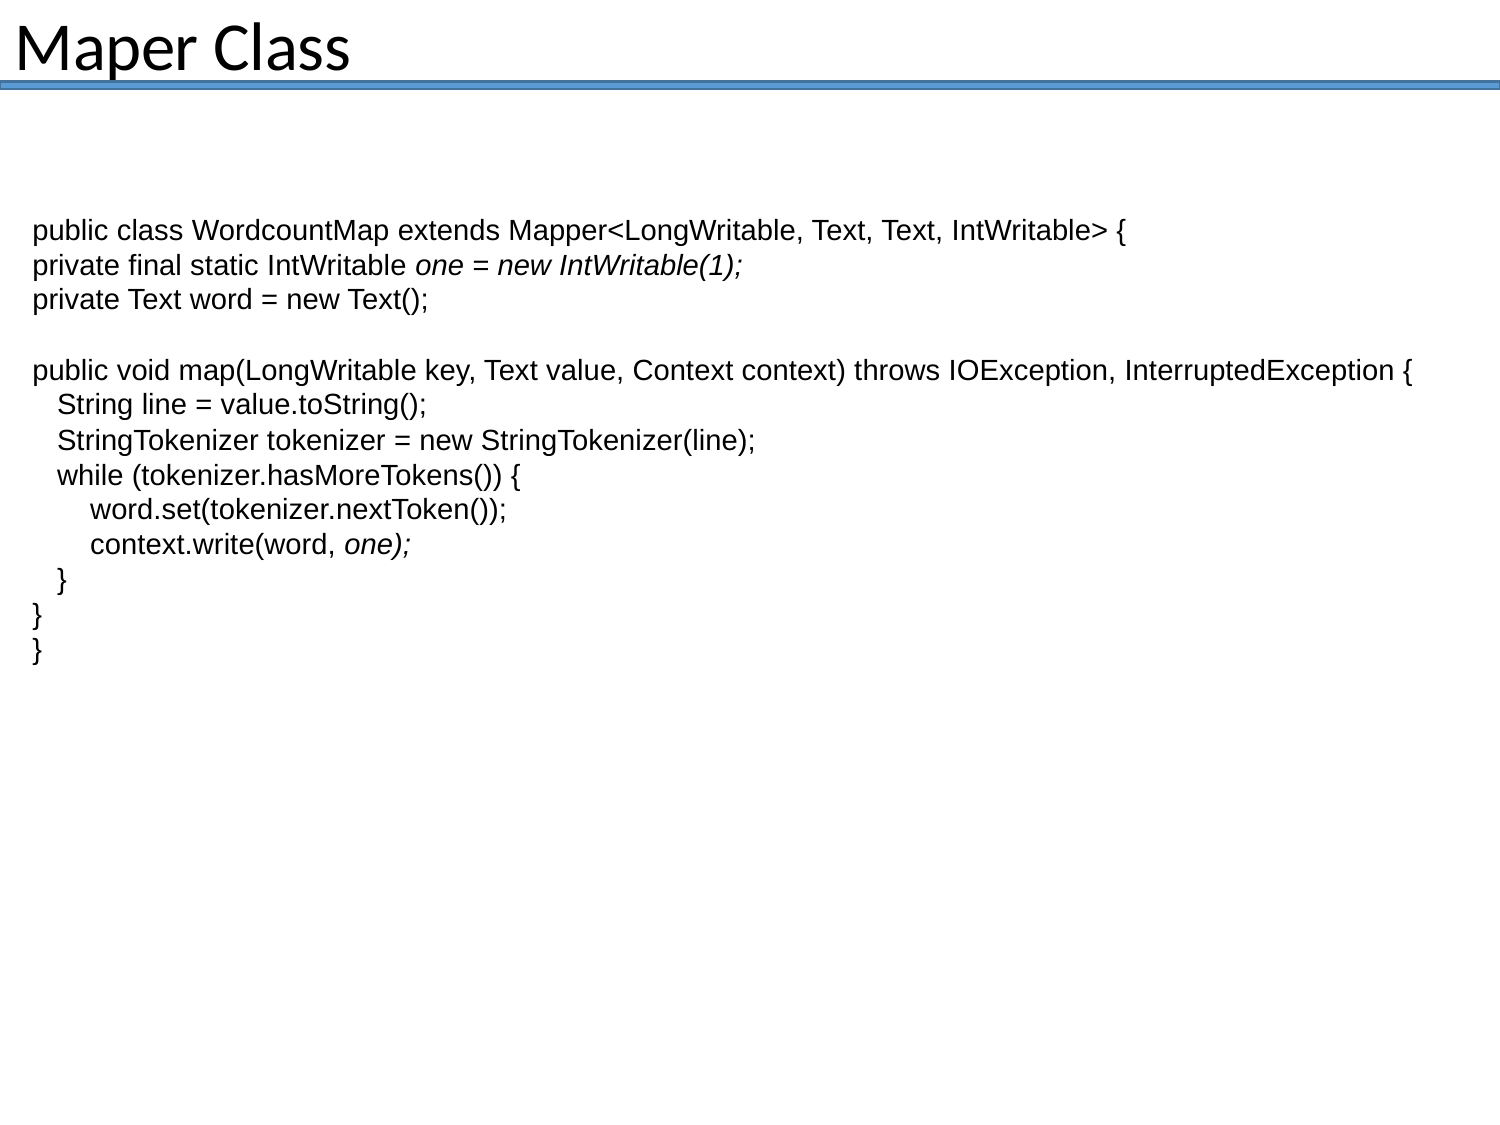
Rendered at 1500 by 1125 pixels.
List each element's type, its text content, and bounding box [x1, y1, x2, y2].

text_box public class WordcountMap extends Mapper<LongWritable, Text, Text, IntWritable> { private final static IntWritable one = new IntWritable(1); private Text word = new Text(); public void map(LongWritable key, Text value, Context context) throws IOException, InterruptedException { String line = value.toString(); StringTokenizer tokenizer = new StringTokenizer(line); while (tokenizer.hasMoreTokens()) { word.set(tokenizer.nextToken()); context.write(word, one); } } } [17, 165, 1497, 1072]
text_box Maper Class [0, 2, 1385, 80]
text_box [0, 80, 1500, 90]
